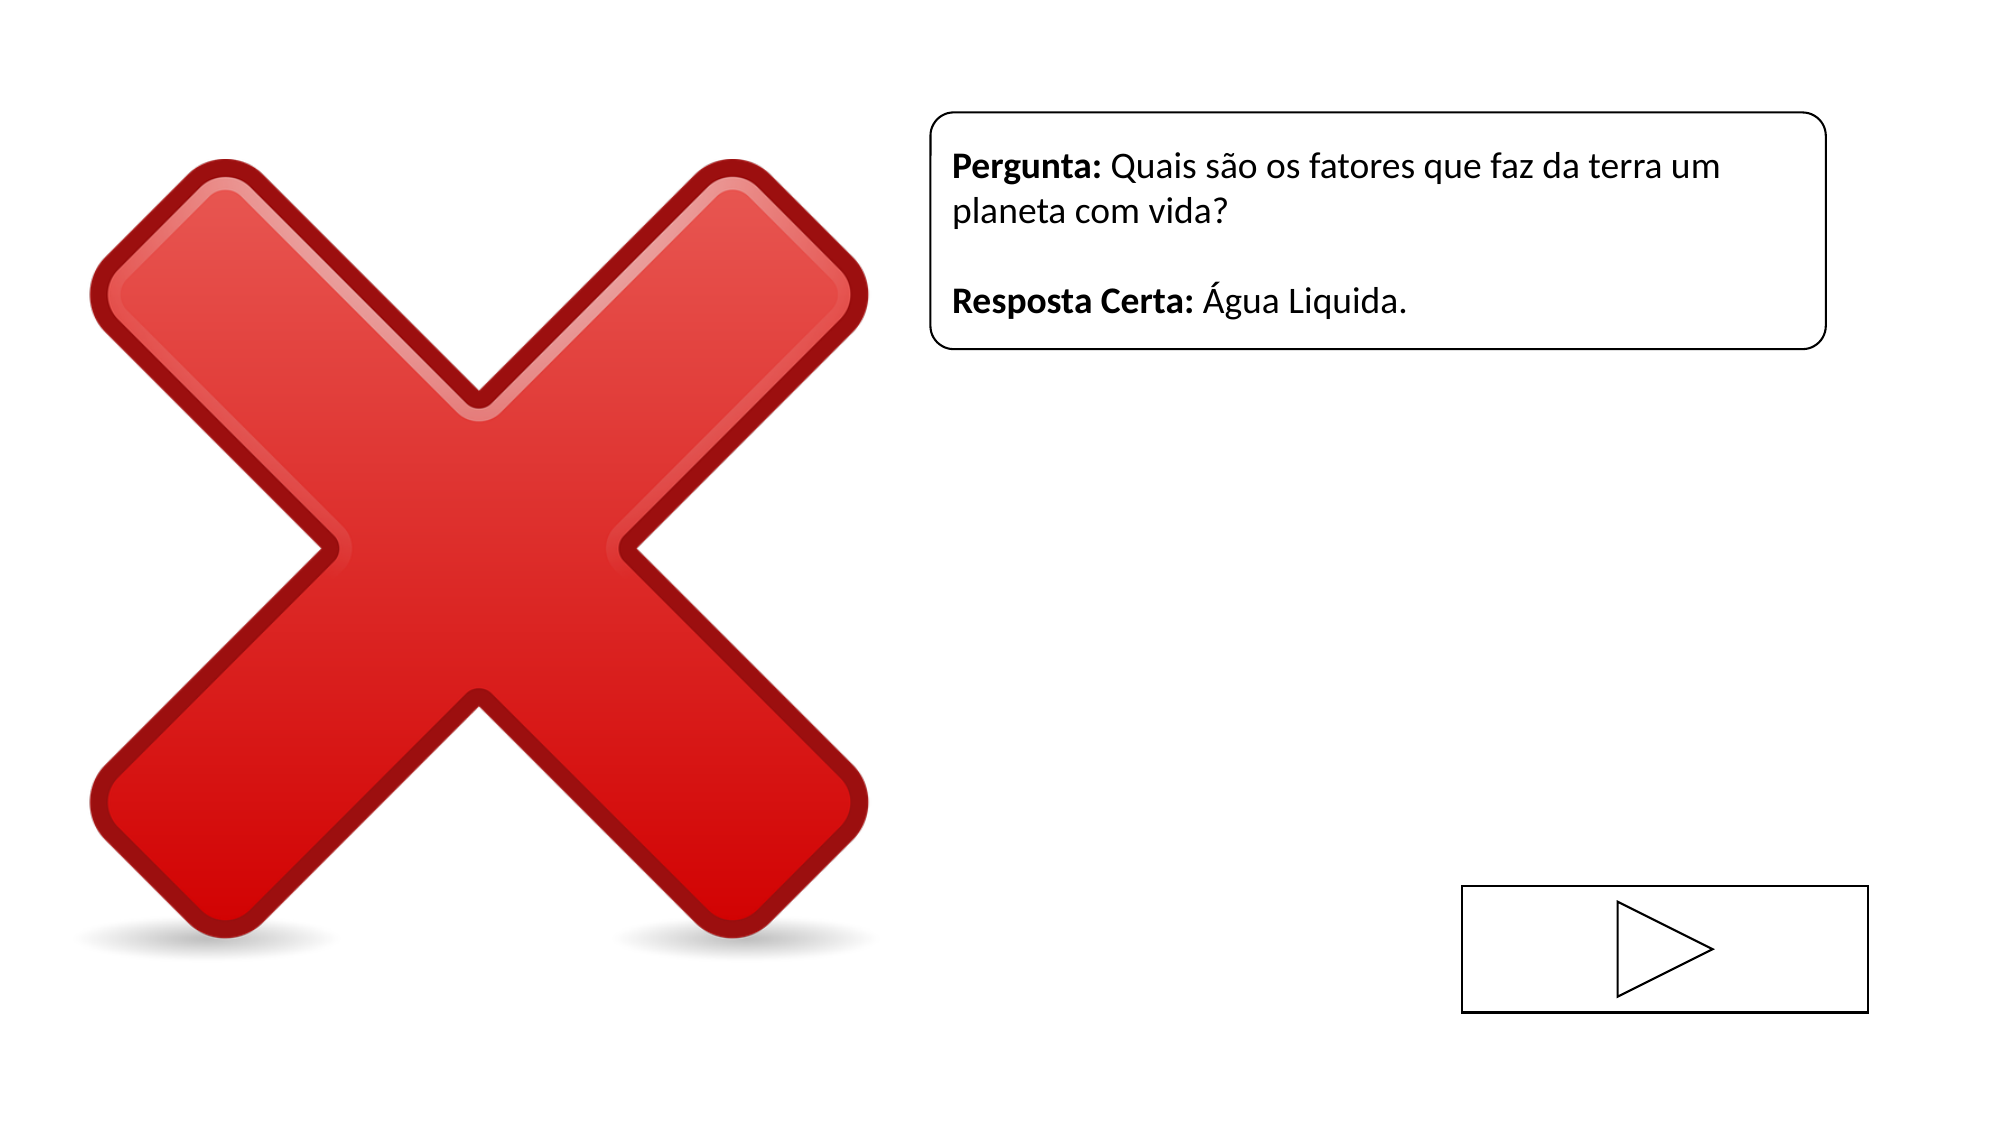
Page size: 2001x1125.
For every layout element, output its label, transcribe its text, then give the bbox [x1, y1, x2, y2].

text_box [1461, 885, 1869, 1014]
text_box Pergunta: Quais são os fatores que faz da terra um planeta com vida? Resposta Certa: Água Liquida. [929, 111, 1827, 351]
picture [67, 159, 886, 966]
